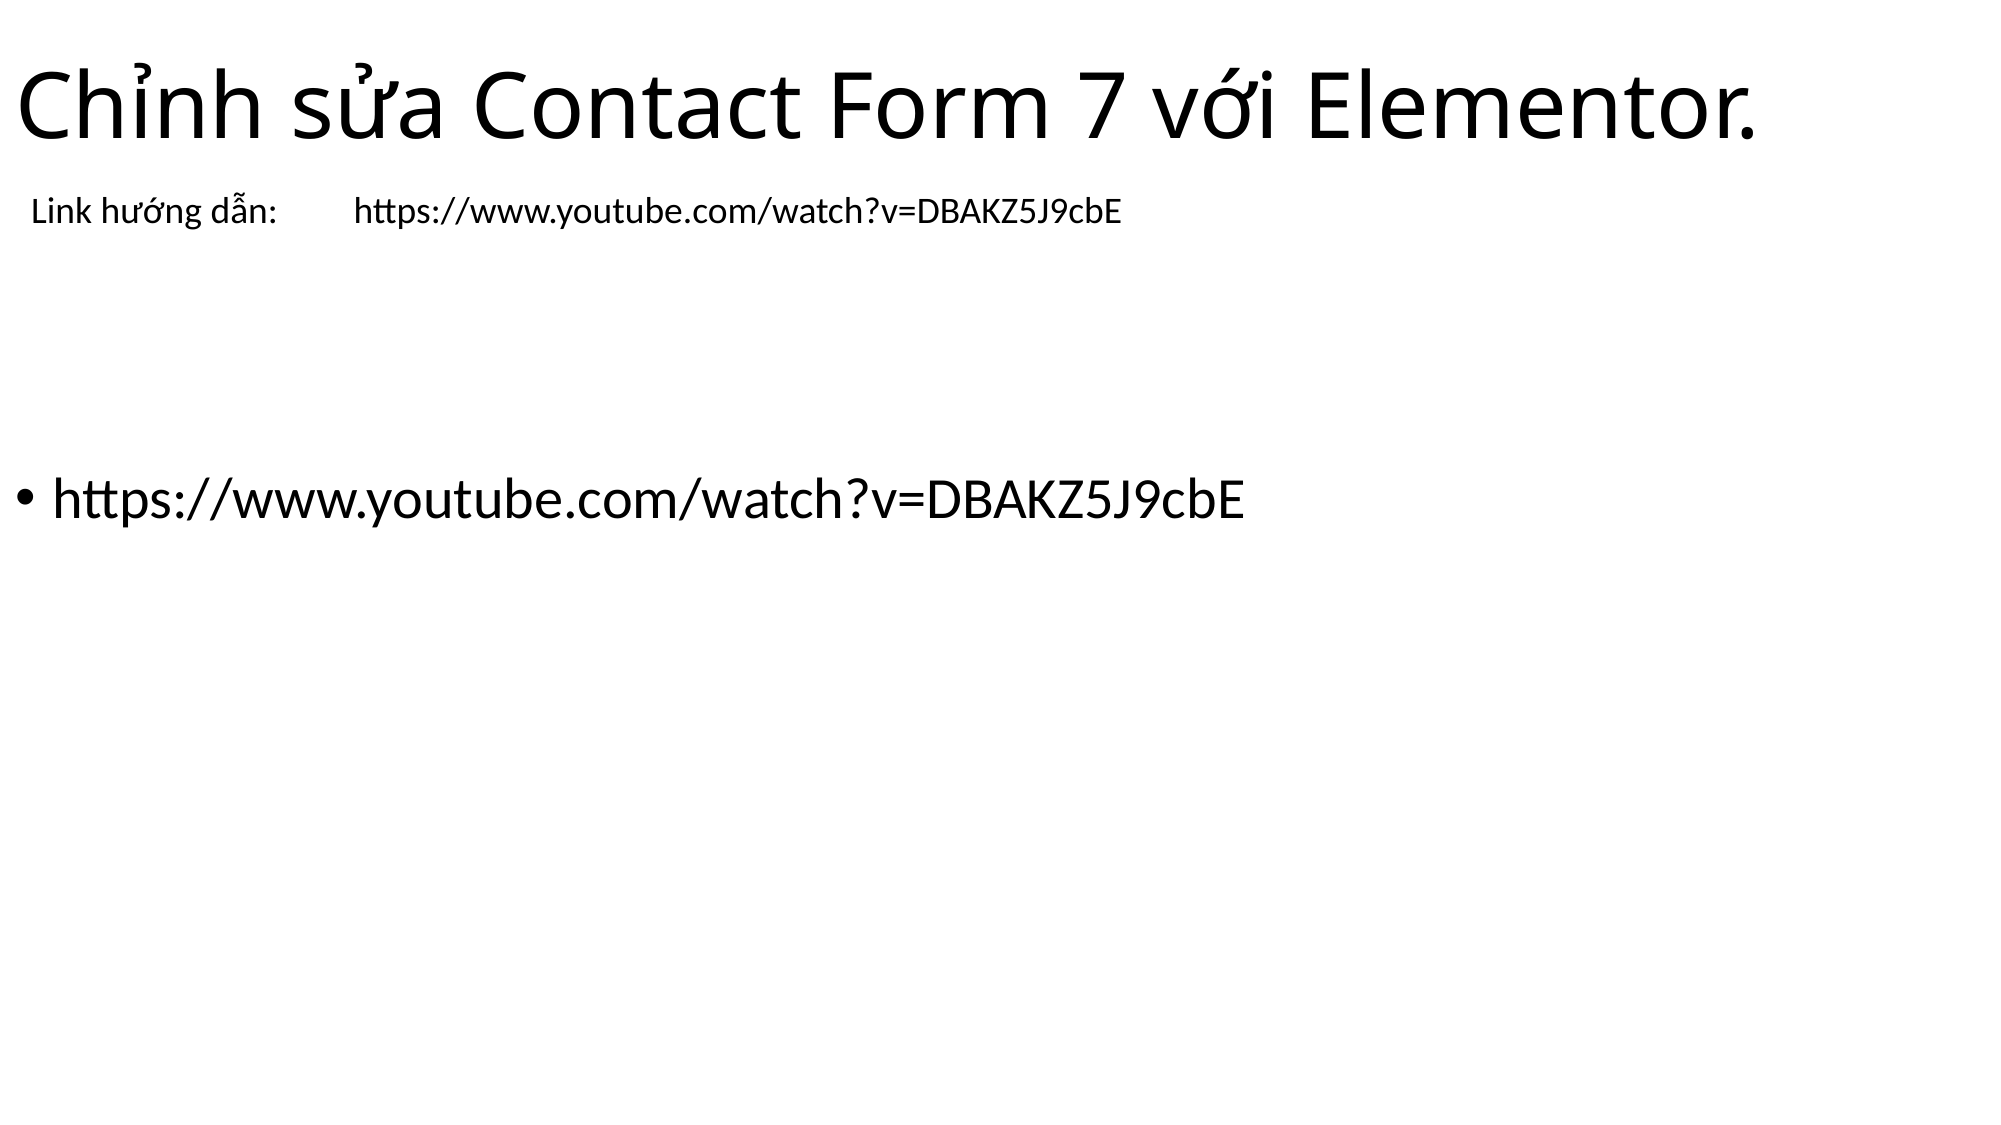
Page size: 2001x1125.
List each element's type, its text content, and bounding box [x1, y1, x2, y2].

list https://www.youtube.com/watch?v=DBAKZ5J9cbE [0, 460, 2000, 563]
text_box Link hướng dẫn: [16, 178, 338, 239]
text_box https://www.youtube.com/watch?v=DBAKZ5J9cbE [338, 178, 1227, 239]
title Chỉnh sửa Contact Form 7 với Elementor. [0, 0, 2000, 218]
